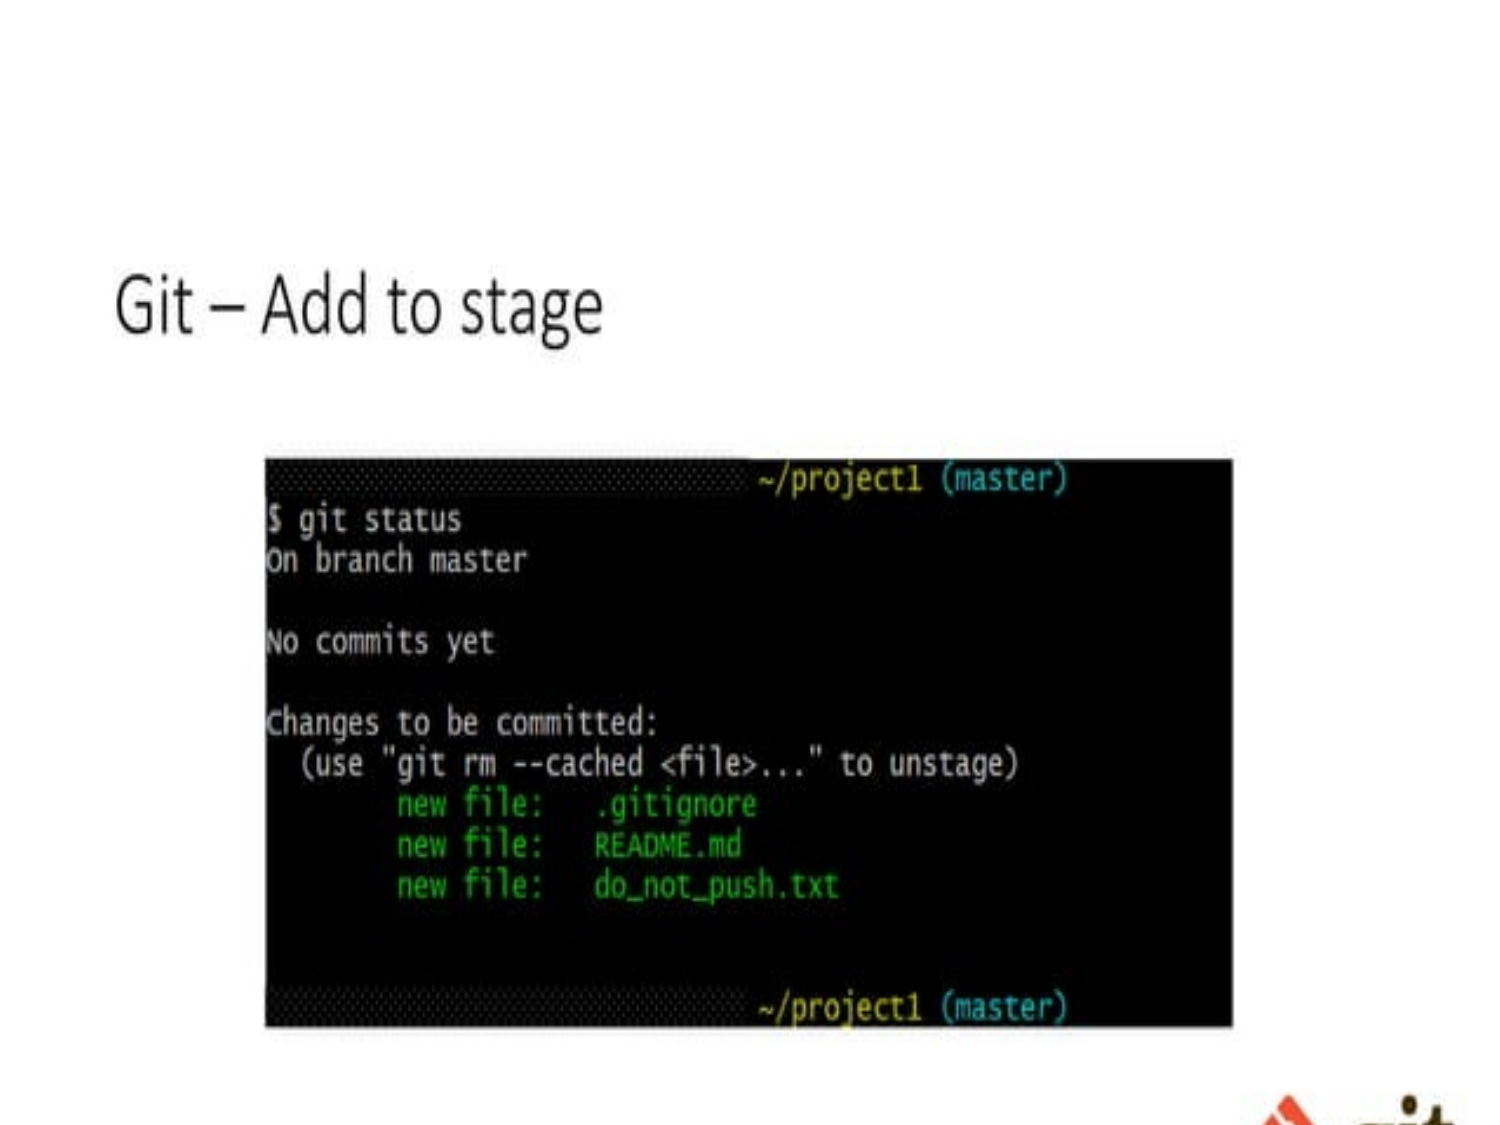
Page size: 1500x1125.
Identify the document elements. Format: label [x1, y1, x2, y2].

picture [0, 139, 1500, 1125]
